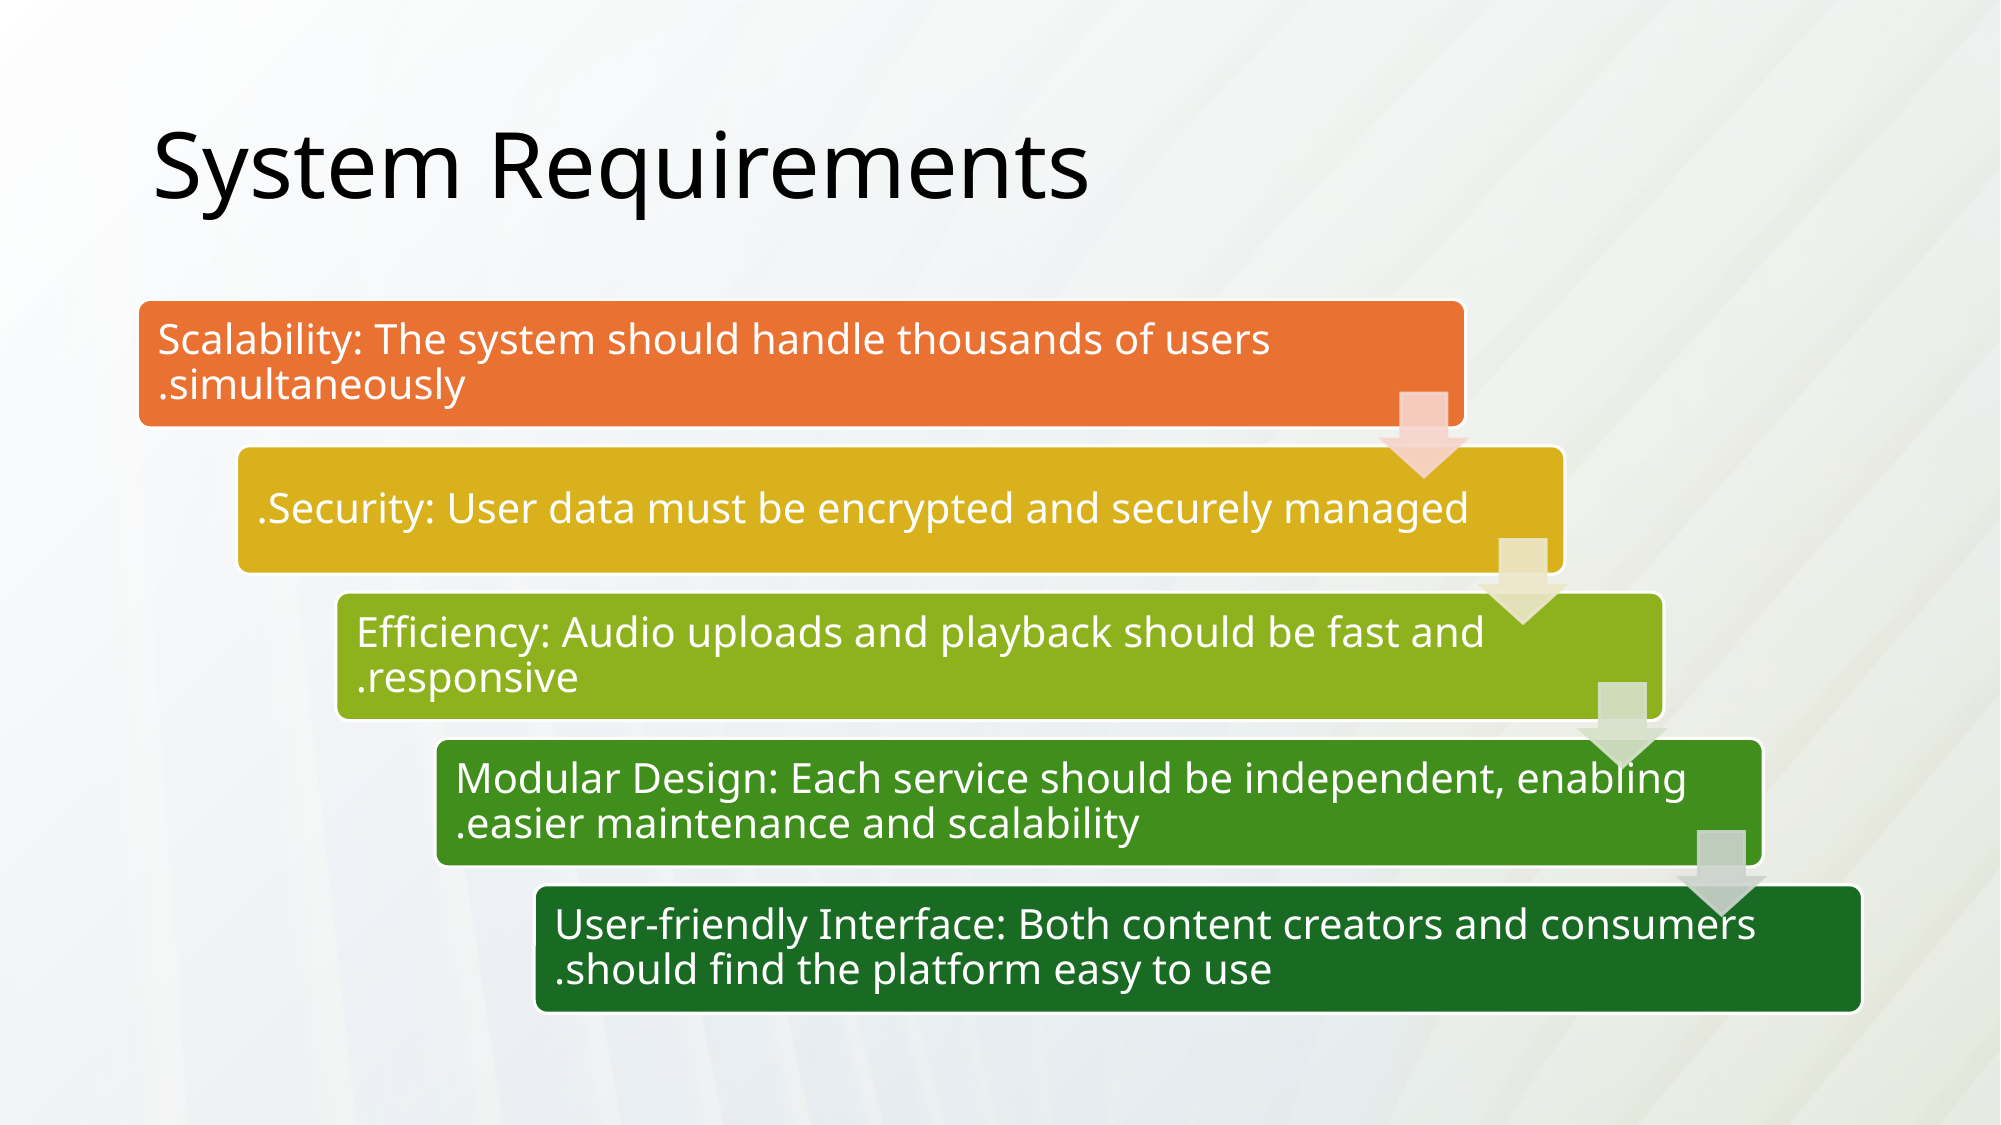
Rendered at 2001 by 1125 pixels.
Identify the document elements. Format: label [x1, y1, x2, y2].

list [136, 298, 1863, 1014]
picture [0, 0, 2000, 1125]
